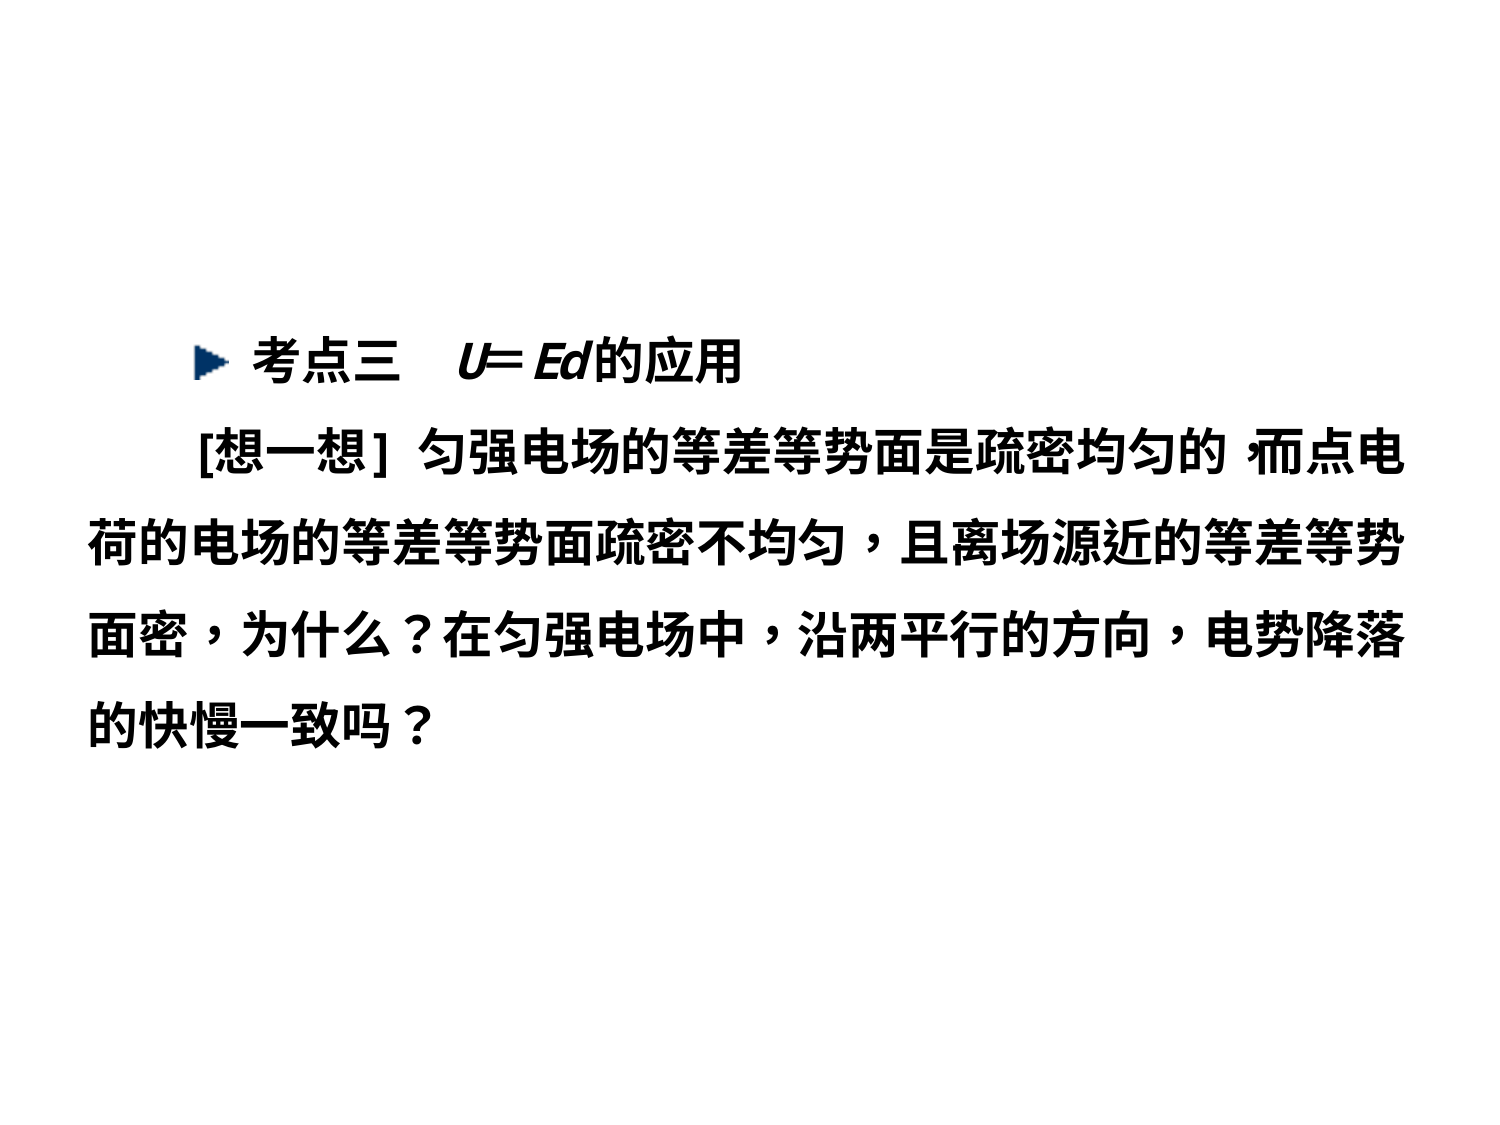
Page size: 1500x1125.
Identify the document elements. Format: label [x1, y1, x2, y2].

text_box [87, 315, 1410, 916]
